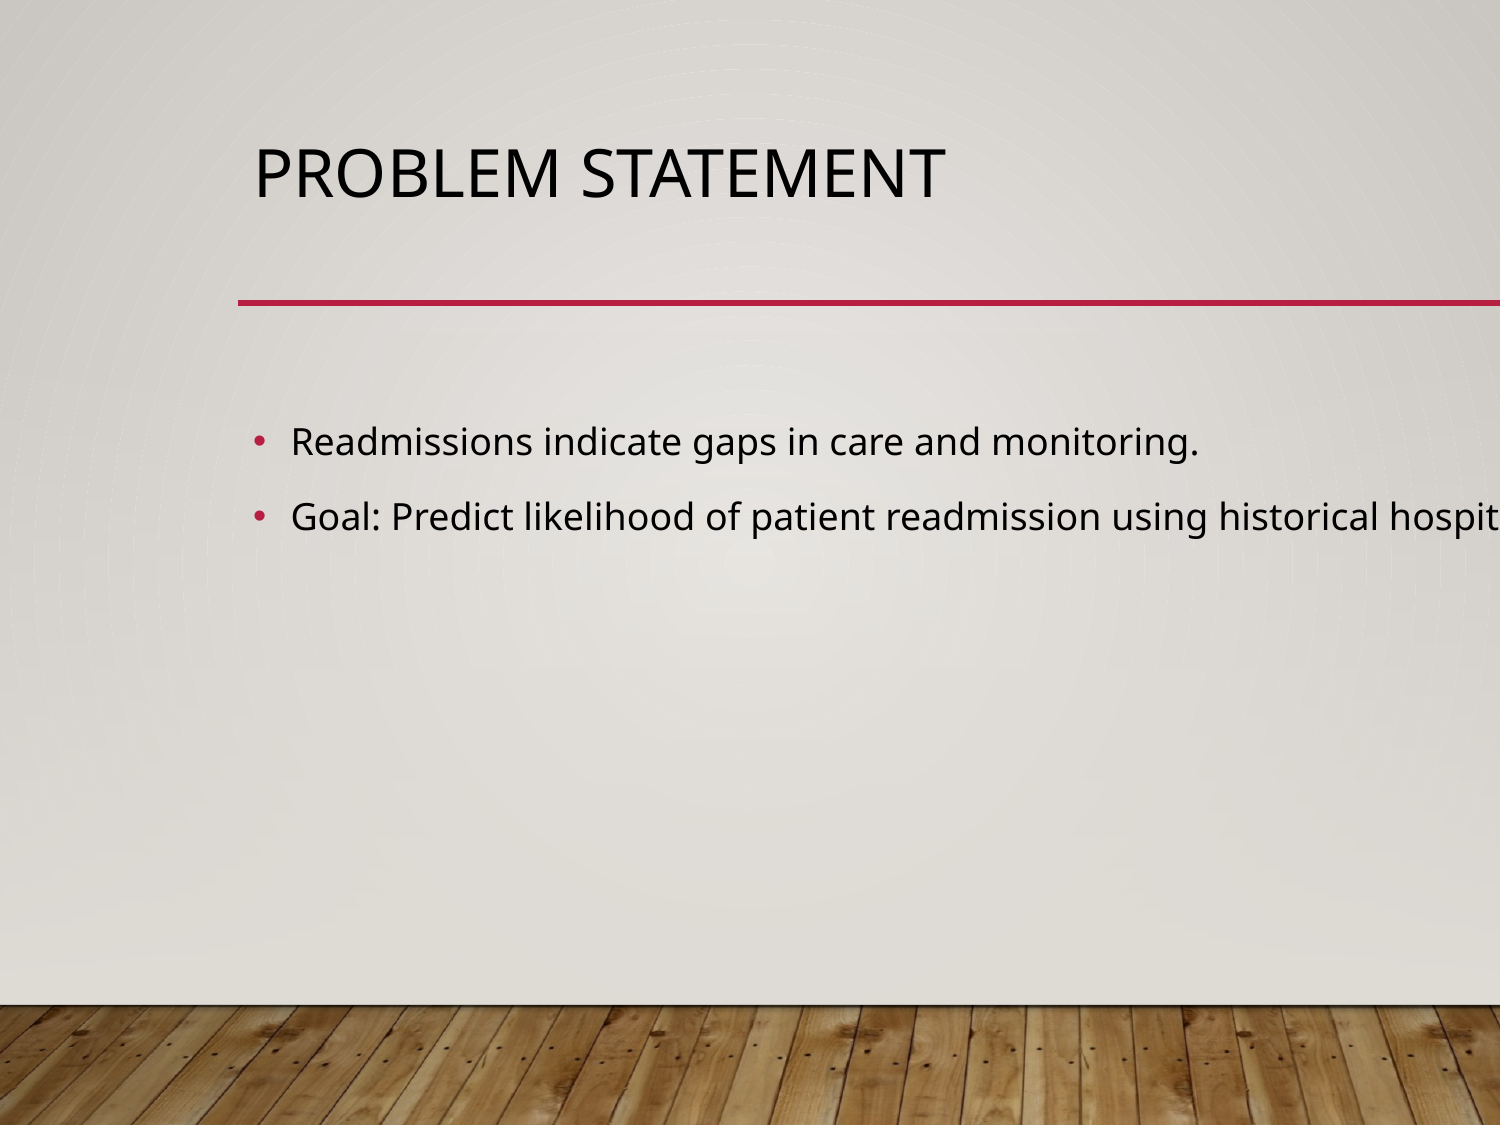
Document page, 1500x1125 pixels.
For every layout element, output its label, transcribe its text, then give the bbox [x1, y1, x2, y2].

picture [0, 1005, 1500, 1125]
title Problem Statement [238, 131, 1500, 305]
list Readmissions indicate gaps in care and monitoring. Goal: Predict likelihood of patient readmission using historical hospital data. [238, 330, 1500, 897]
